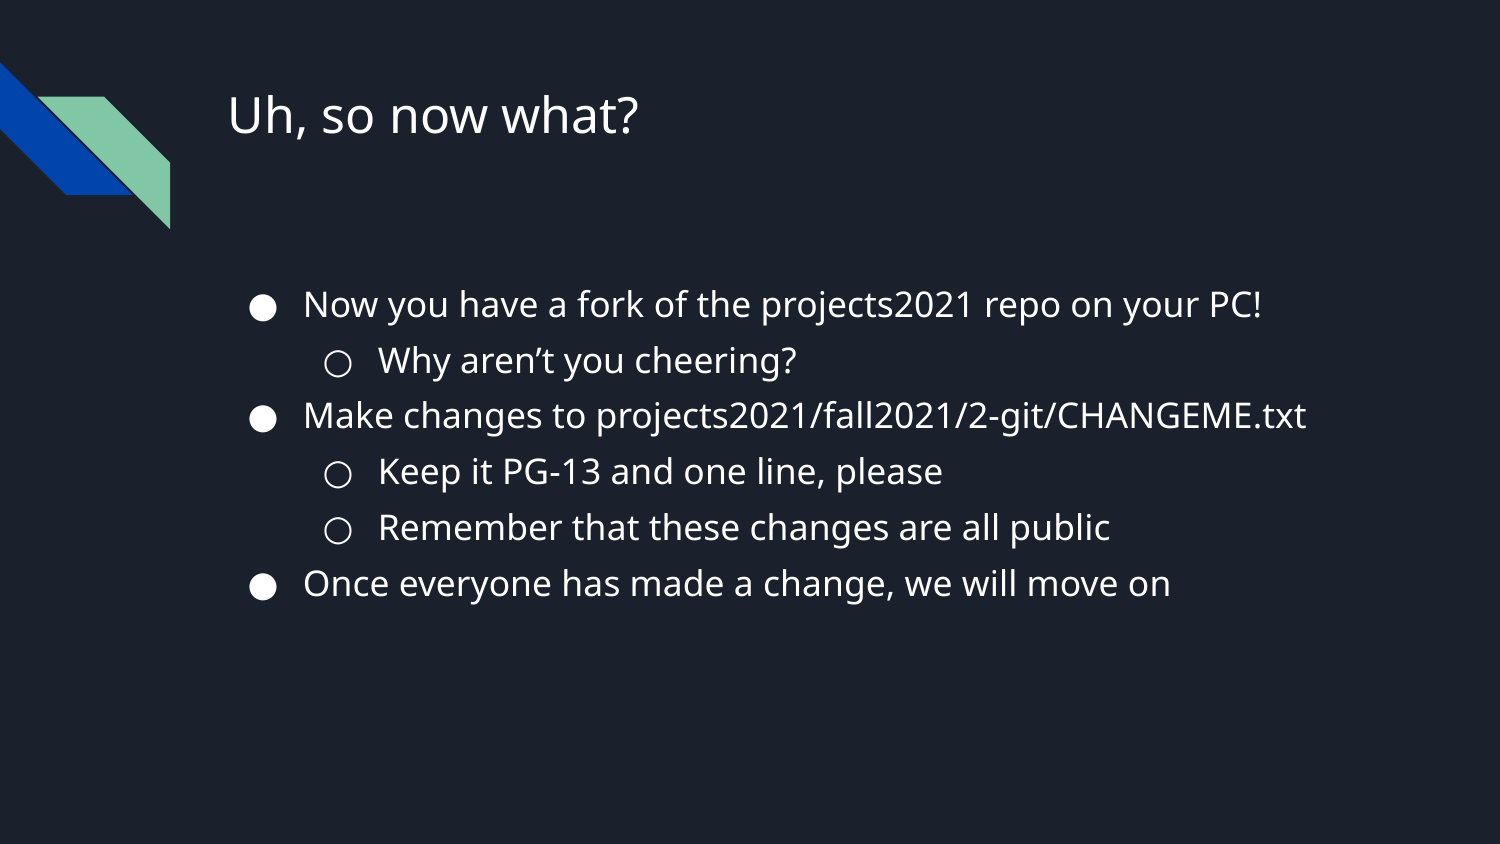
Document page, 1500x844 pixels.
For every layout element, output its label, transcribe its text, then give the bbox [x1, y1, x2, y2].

list Now you have a fork of the projects2021 repo on your PC! Why aren’t you cheering? Make changes to projects2021/fall2021/2-git/CHANGEME.txt Keep it PG-13 and one line, please Remember that these changes are all public Once everyone has made a change, we will move on [212, 257, 1368, 735]
title Uh, so now what? [212, 64, 1368, 215]
